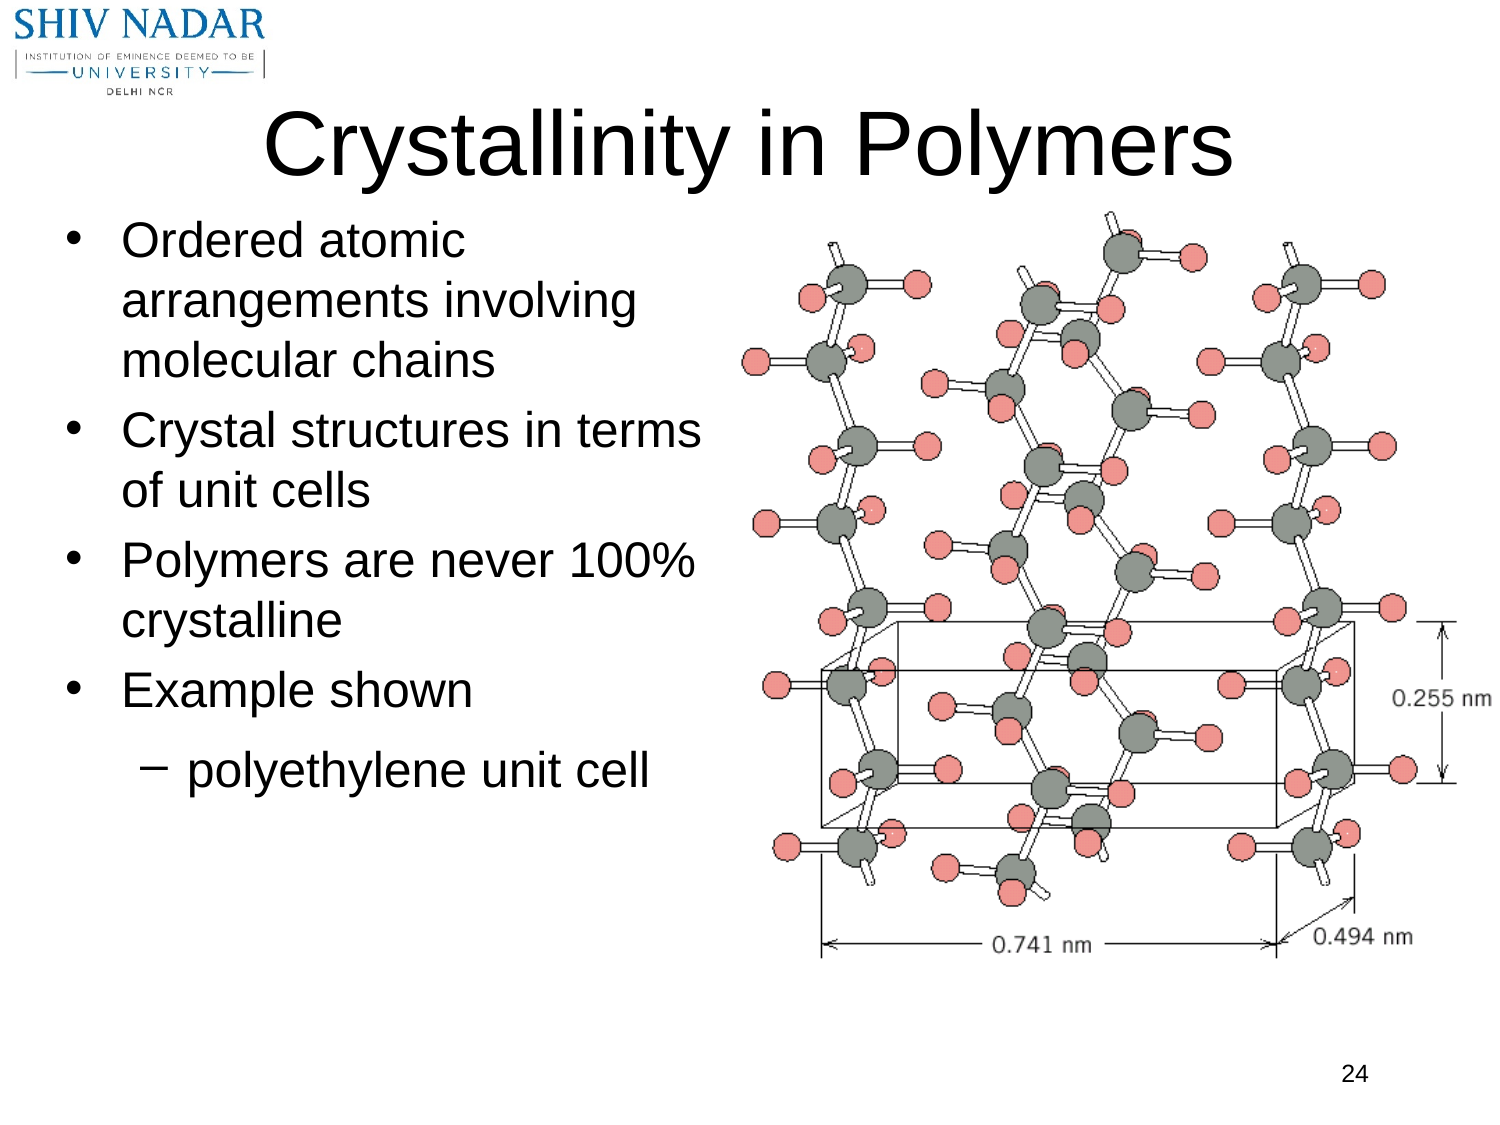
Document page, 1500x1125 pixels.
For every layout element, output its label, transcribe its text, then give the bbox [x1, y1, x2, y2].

title Crystallinity in Polymers [75, 45, 1425, 200]
slide_number 24 [1258, 1050, 1453, 1109]
picture [724, 199, 1500, 972]
list Ordered atomic arrangements involving molecular chains Crystal structures in terms of unit cells Polymers are never 100% crystalline Example shown polyethylene unit cell [50, 200, 737, 1000]
picture [0, 2, 279, 100]
